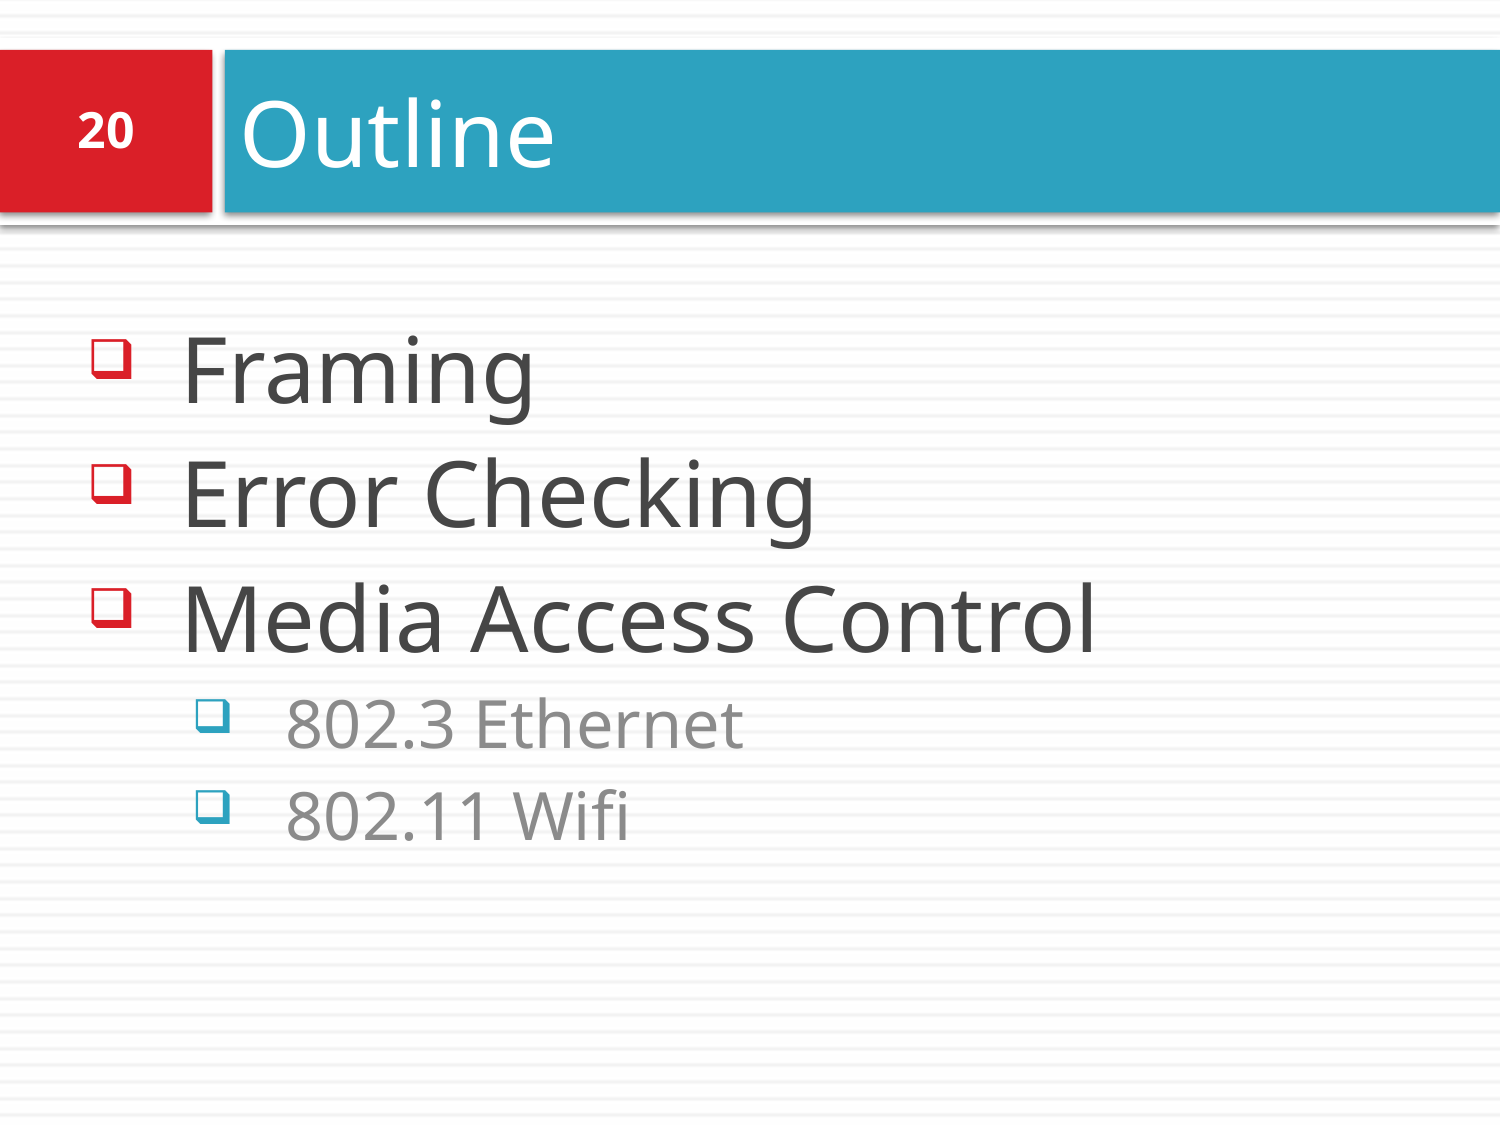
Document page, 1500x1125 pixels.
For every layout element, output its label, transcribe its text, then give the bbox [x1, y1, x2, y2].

slide_number 20 [0, 75, 213, 191]
title Outline [225, 50, 1475, 213]
list Framing Error Checking Media Access Control 802.3 Ethernet 802.11 Wifi [72, 304, 1441, 929]
